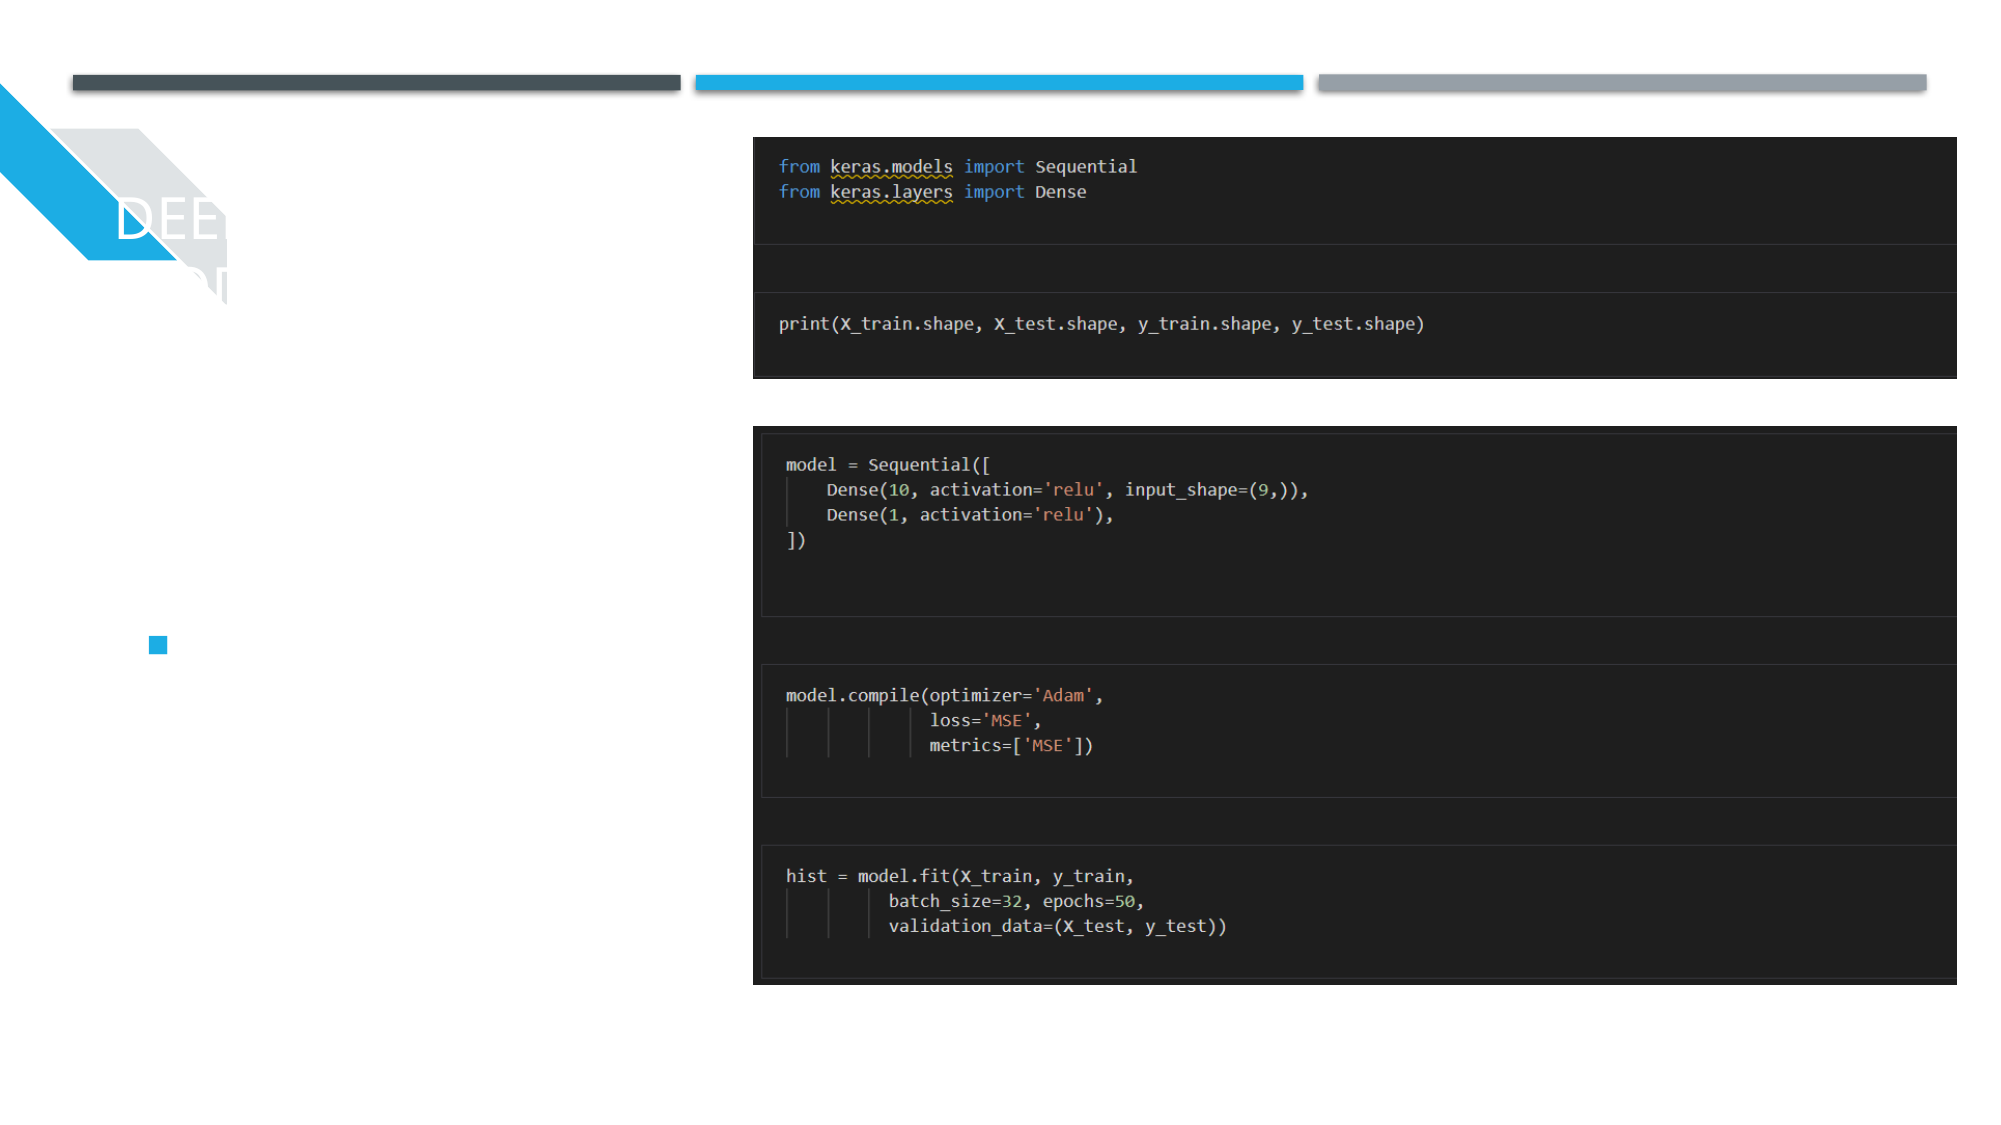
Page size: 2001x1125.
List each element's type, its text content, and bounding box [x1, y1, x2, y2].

title Deep Learning model [98, 115, 658, 329]
picture [752, 137, 1958, 380]
picture [752, 426, 1958, 985]
list Run ML Neural Network DL ML Model [98, 357, 658, 985]
